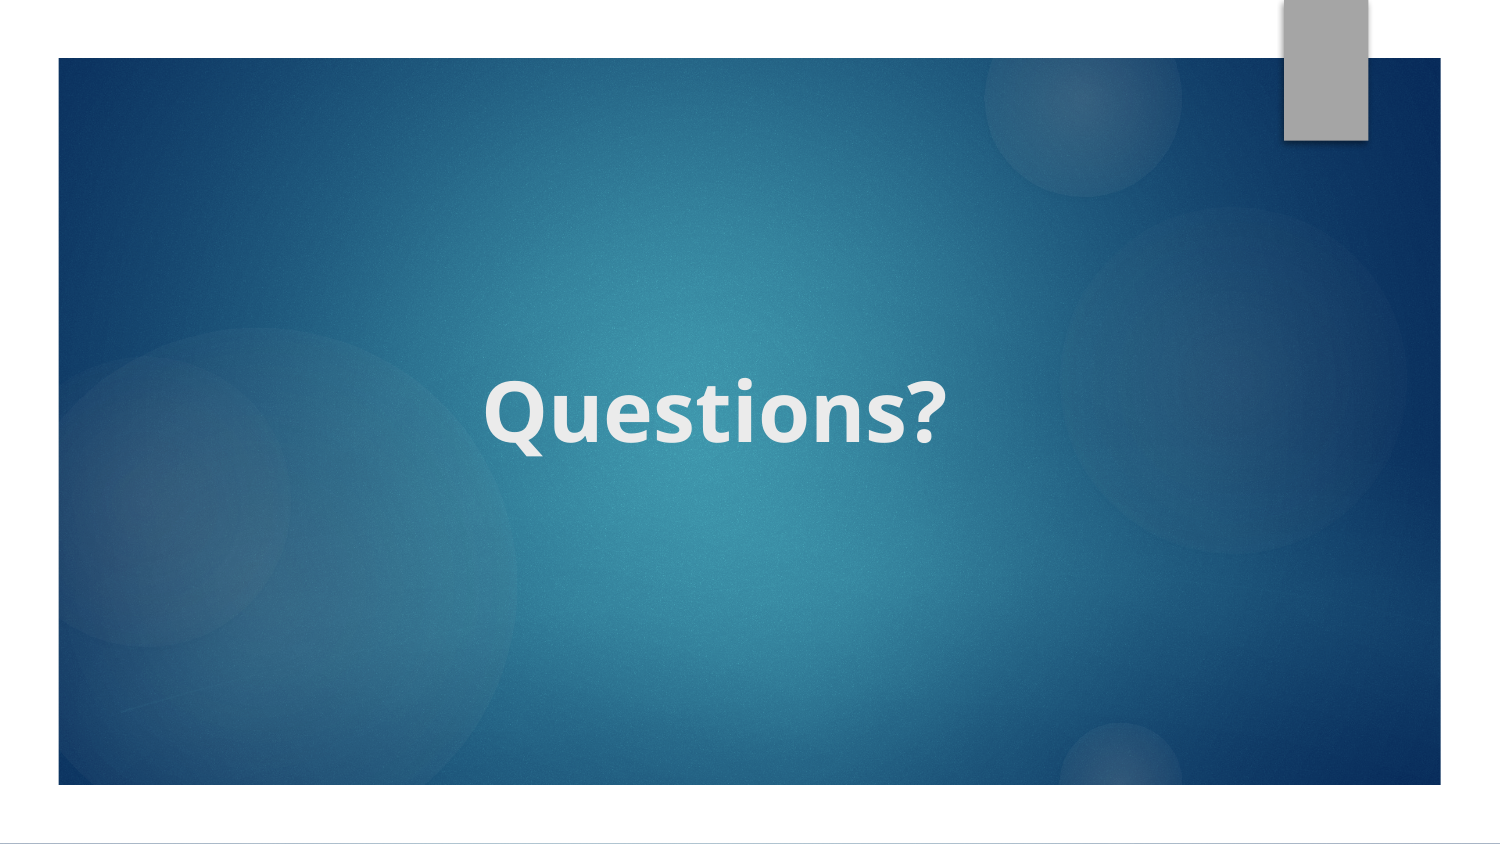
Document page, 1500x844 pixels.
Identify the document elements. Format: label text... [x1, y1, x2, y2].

title Questions? [466, 137, 1500, 468]
